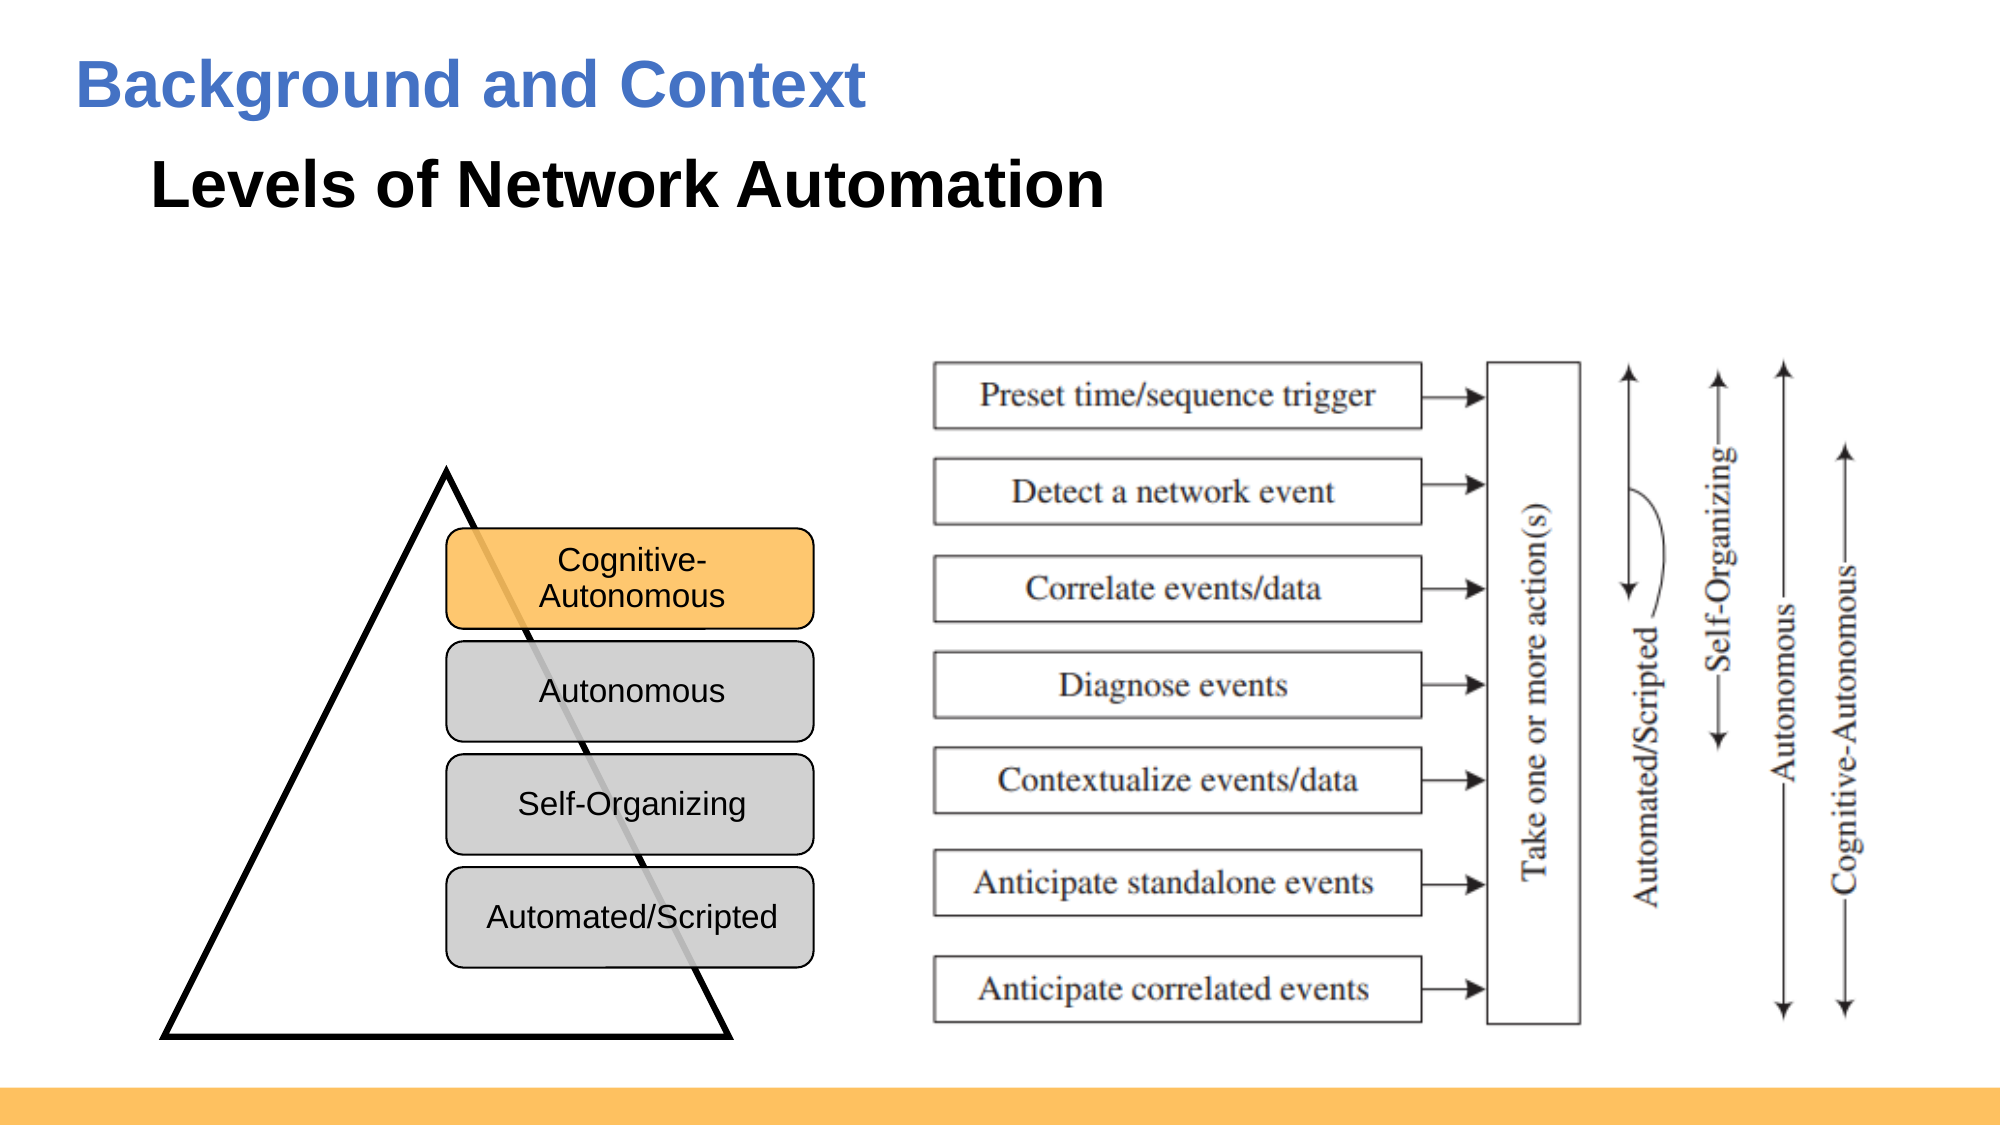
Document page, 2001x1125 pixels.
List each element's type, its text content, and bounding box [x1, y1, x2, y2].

list Levels of Network Automation [0, 141, 2000, 232]
list Background and Context [0, 40, 2000, 131]
picture [912, 325, 1903, 1037]
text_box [65, 471, 913, 1037]
